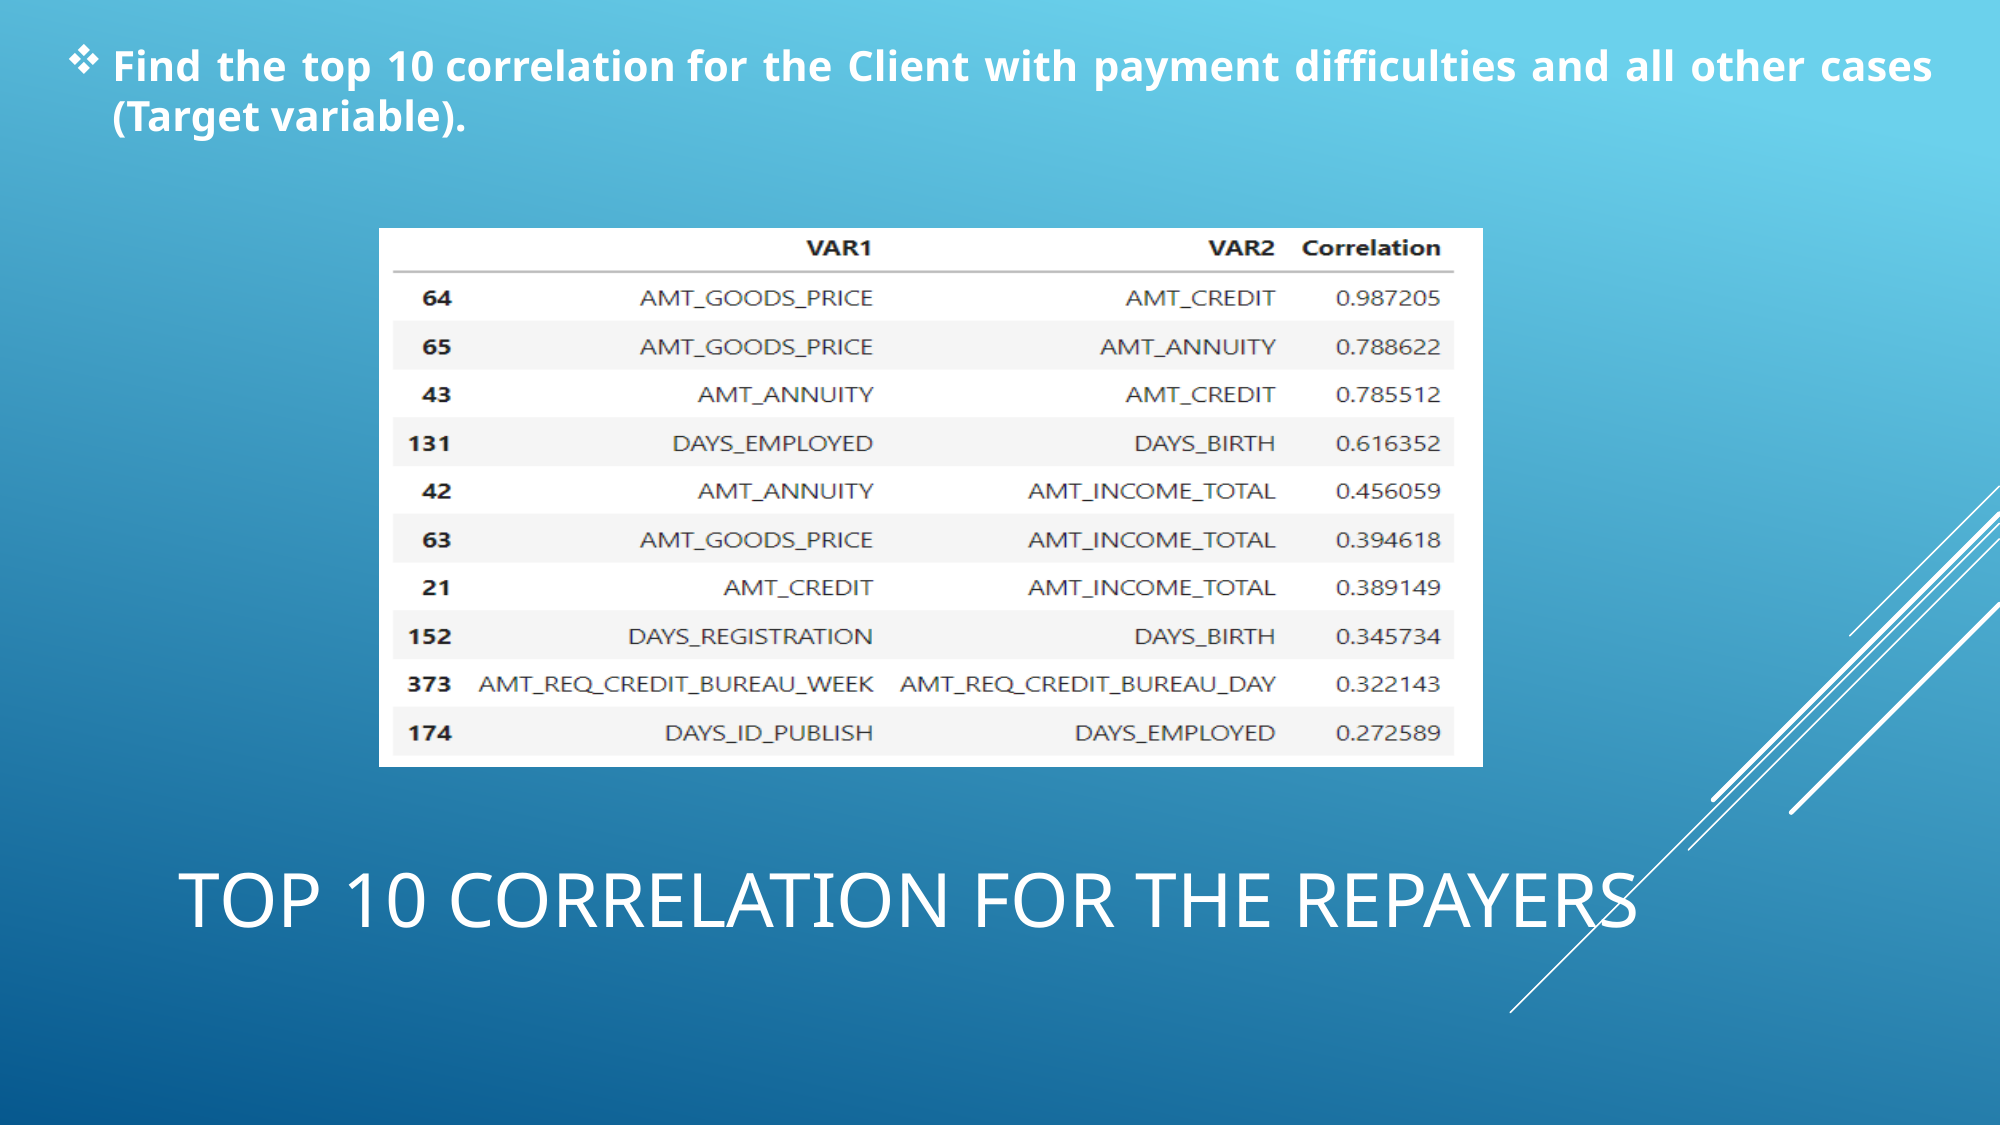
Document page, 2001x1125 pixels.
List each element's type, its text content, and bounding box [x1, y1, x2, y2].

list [379, 228, 1483, 767]
text_box Find the top 10 correlation for the Client with payment difficulties and all other cases (Target variable). [50, 32, 1950, 147]
title Top 10 correlation for the Repayers [112, 811, 1708, 984]
